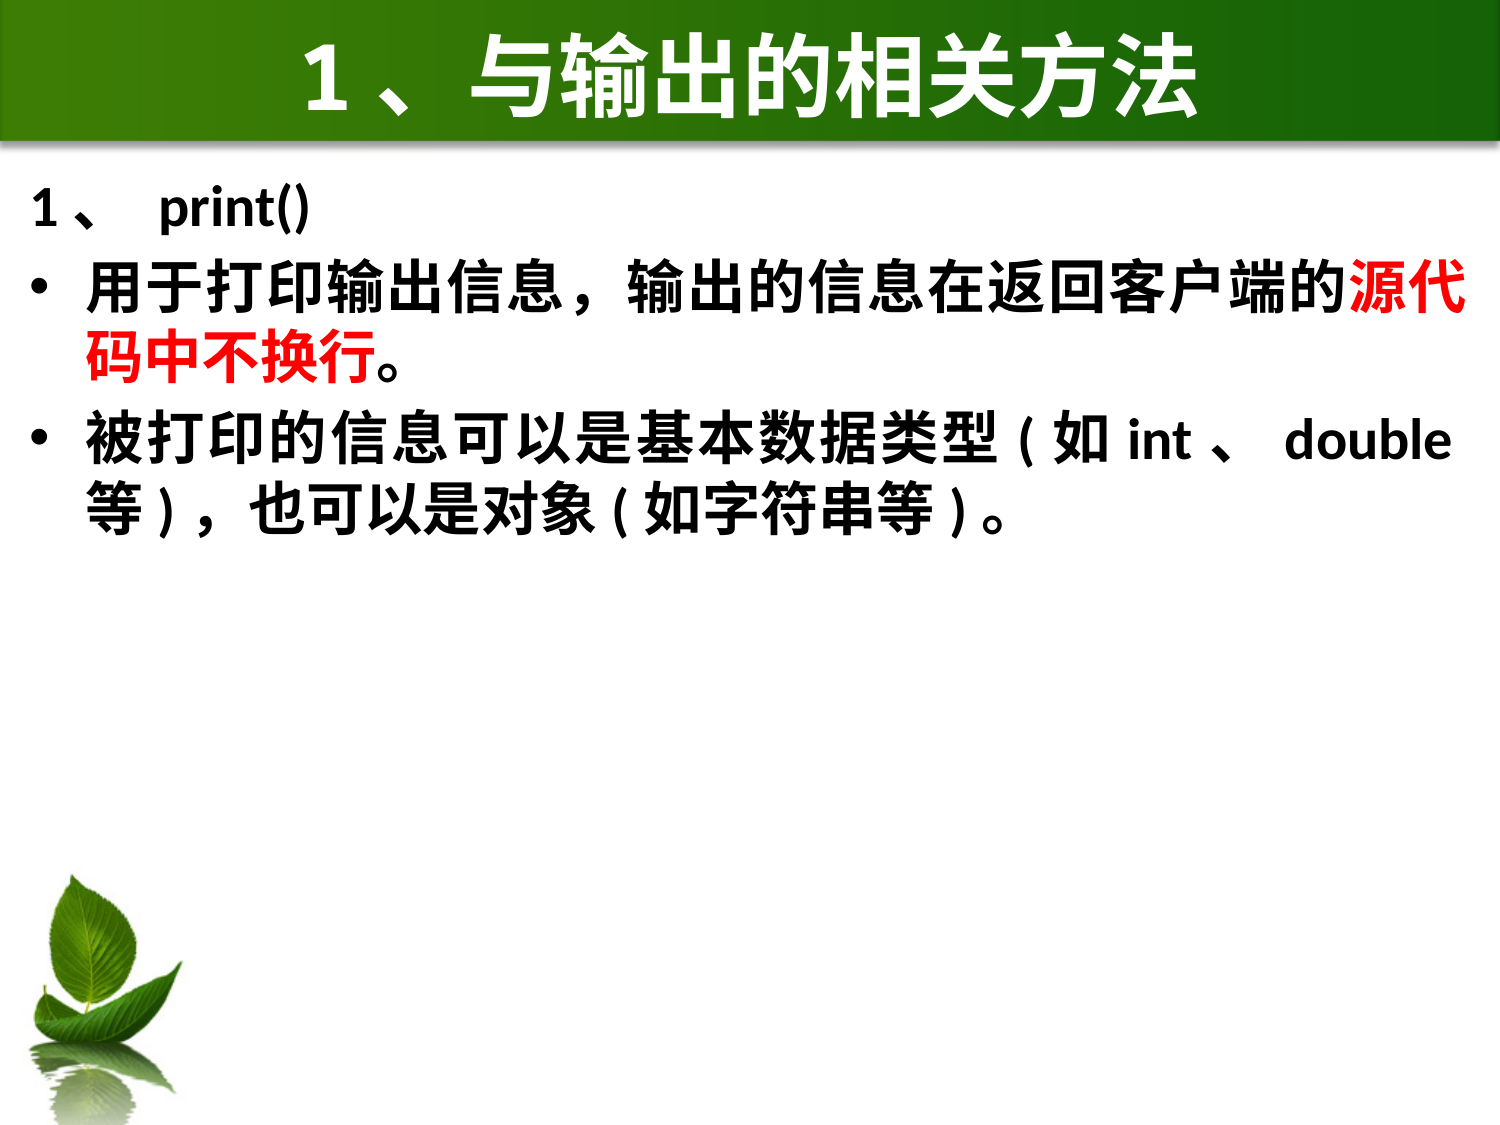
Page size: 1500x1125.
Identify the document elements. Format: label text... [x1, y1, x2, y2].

picture [0, 0, 1500, 1125]
title 1、与输出的相关方法 [5, 9, 1495, 138]
list 1、 print() 用于打印输出信息，输出的信息在返回客户端的源代码中不换行。 被打印的信息可以是基本数据类型(如int、double等)，也可以是对象(如字符串等)。 [14, 160, 1483, 814]
